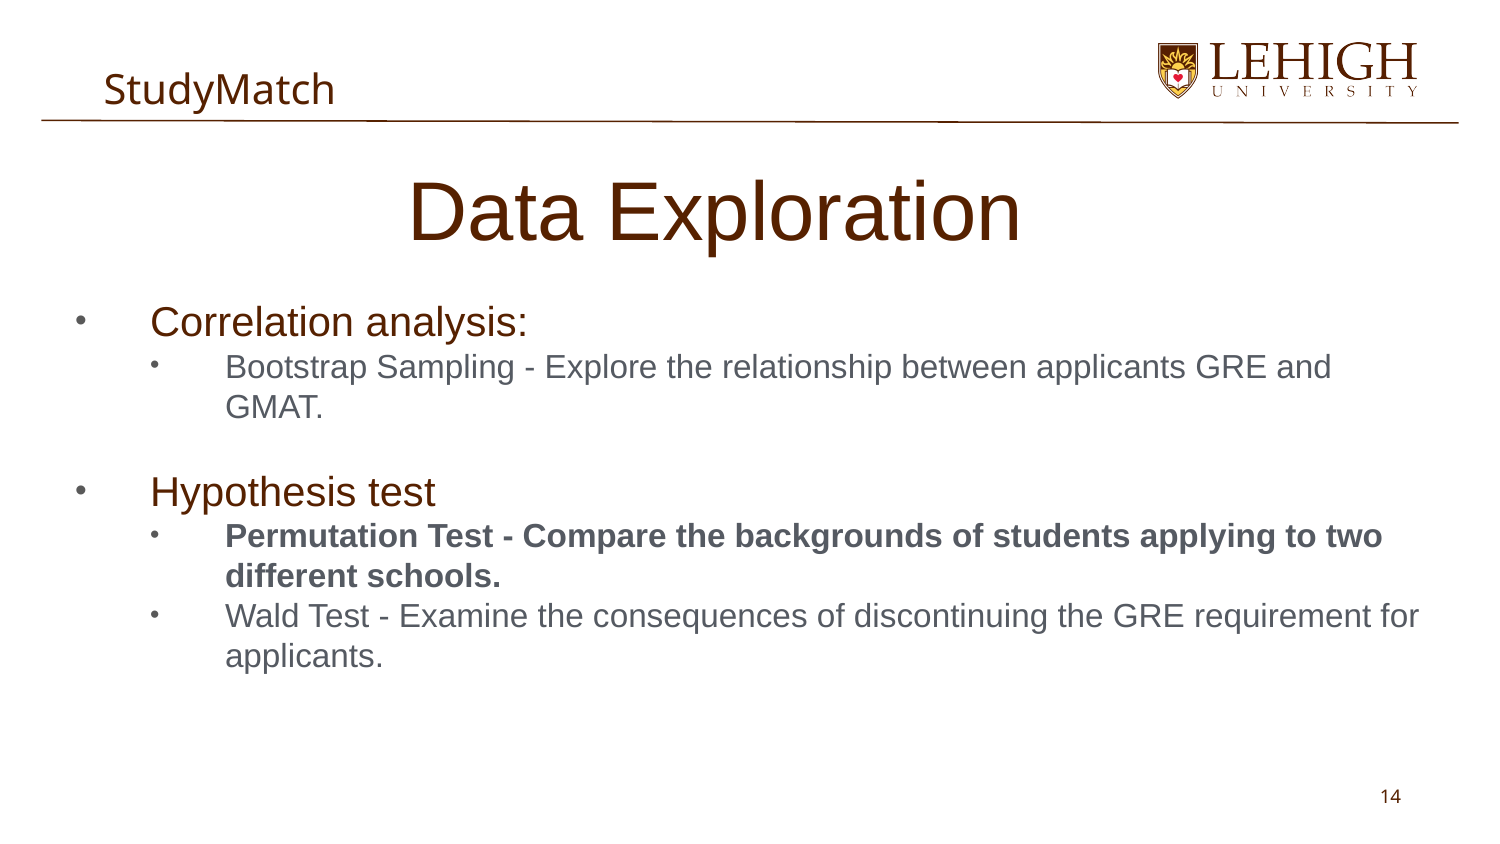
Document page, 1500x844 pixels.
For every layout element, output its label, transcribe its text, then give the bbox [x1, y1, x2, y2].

slide_number StudyMatch [88, 55, 1092, 118]
text_box Correlation analysis: Bootstrap Sampling - Explore the relationship between applicants GRE and GMAT. Hypothesis test Permutation Test - Compare the backgrounds of students applying to two different schools. Wald Test - Examine the consequences of discontinuing the GRE requirement for applicants. [41, 279, 1441, 667]
slide_number 14 [1326, 764, 1417, 830]
picture [1157, 42, 1417, 99]
text_box Data Exploration [393, 149, 1285, 265]
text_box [41, 120, 1459, 124]
